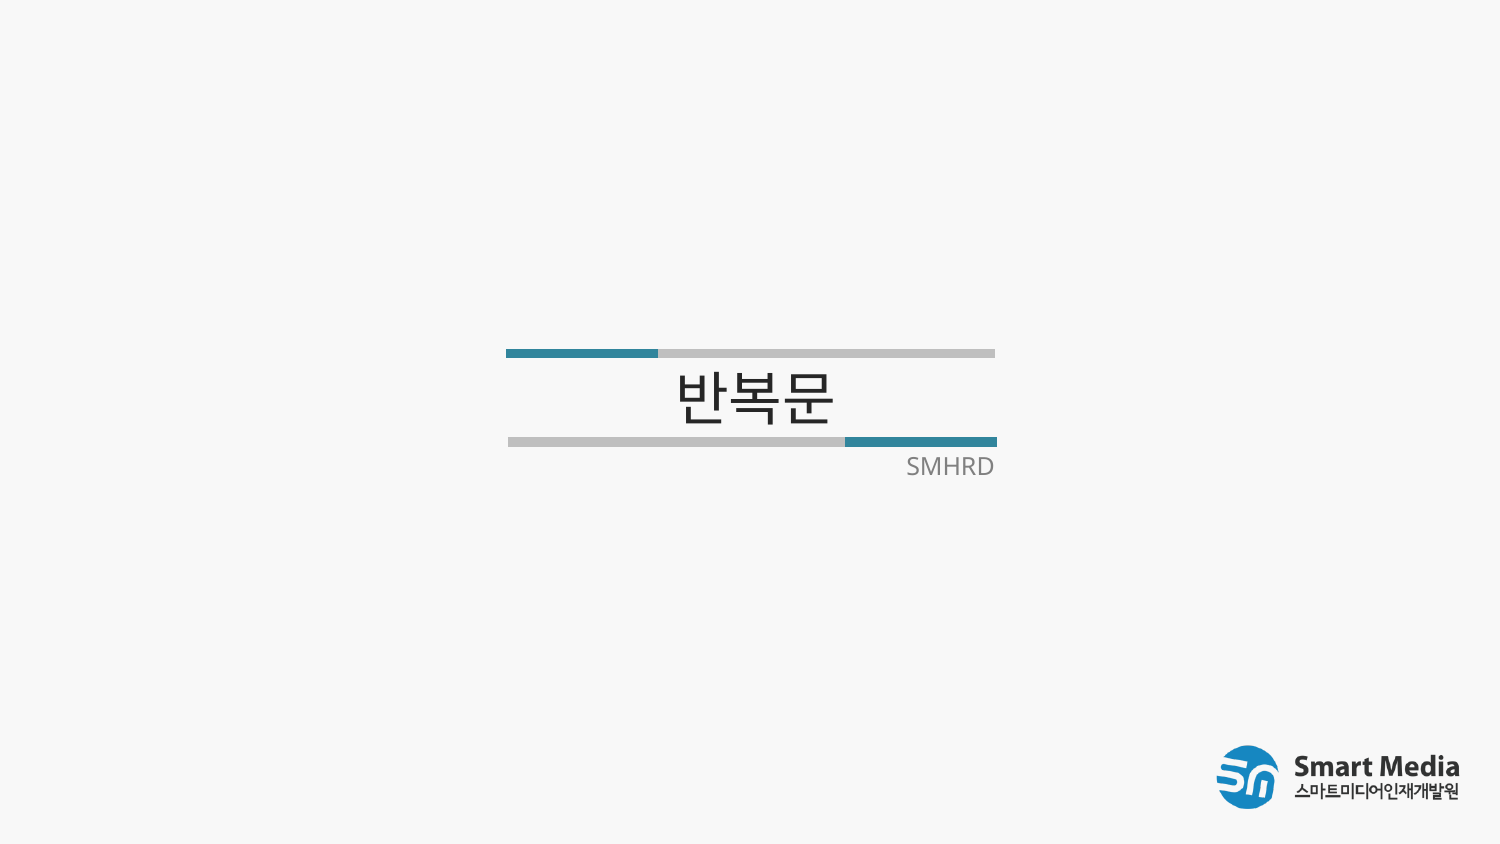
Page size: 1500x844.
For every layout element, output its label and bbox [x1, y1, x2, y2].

text_box [446, 353, 1065, 489]
picture [1204, 728, 1471, 826]
